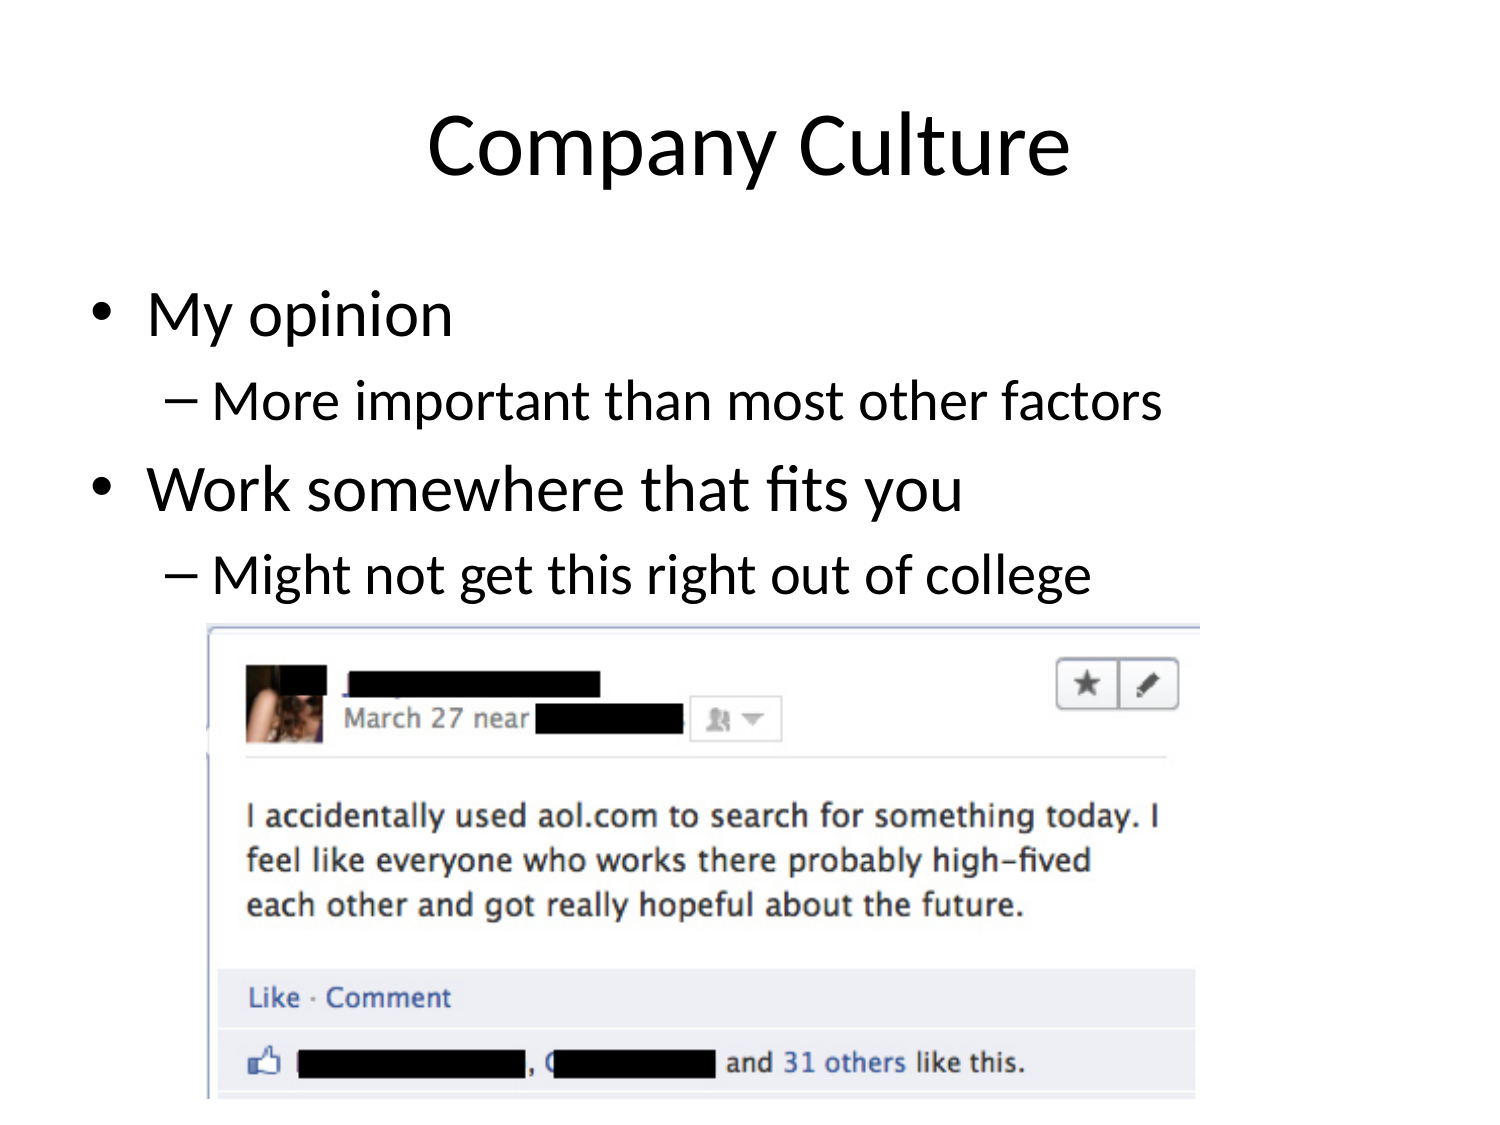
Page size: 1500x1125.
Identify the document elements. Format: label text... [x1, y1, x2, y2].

picture [205, 623, 1200, 1100]
list My opinion More important than most other factors Work somewhere that fits you Might not get this right out of college [75, 262, 1425, 1005]
title Company Culture [75, 45, 1425, 233]
